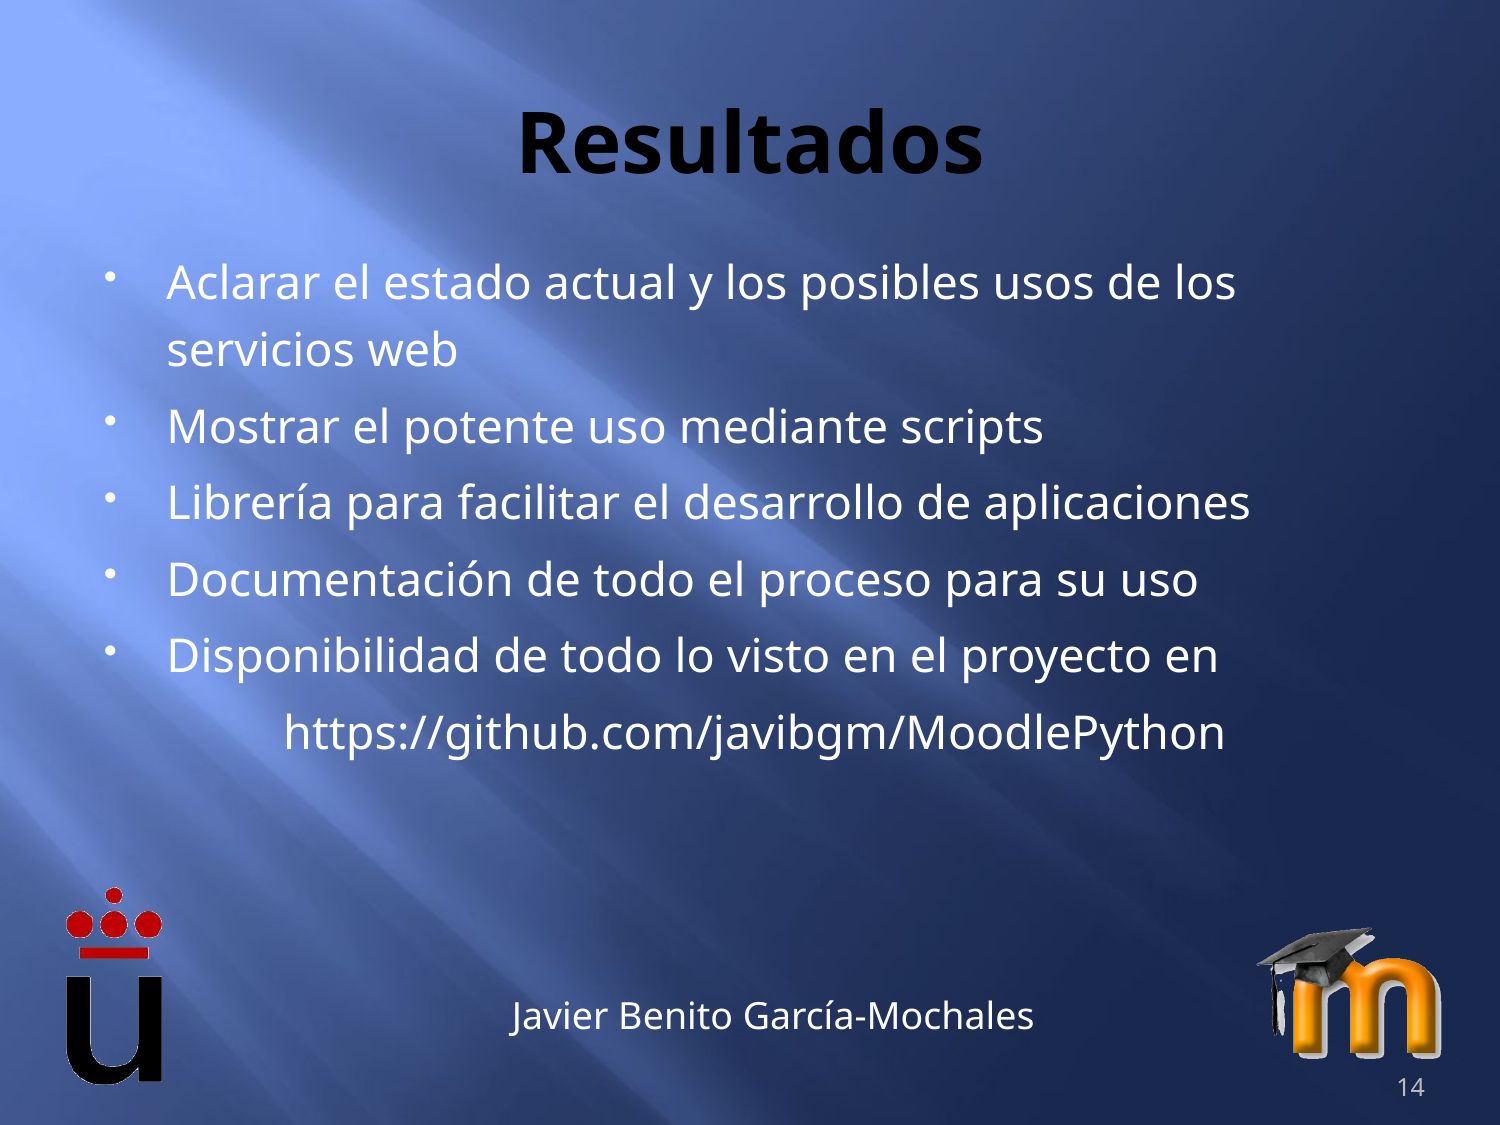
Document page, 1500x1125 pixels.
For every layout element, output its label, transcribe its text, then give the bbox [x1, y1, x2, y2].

list Aclarar el estado actual y los posibles usos de los servicios web Mostrar el potente uso mediante scripts Librería para facilitar el desarrollo de aplicaciones Documentación de todo el proceso para su uso Disponibilidad de todo lo visto en el proyecto en https://github.com/javibgm/MoodlePython [70, 234, 1421, 774]
text_box Javier Benito García-Mochales [374, 984, 1172, 1045]
picture [0, 0, 1500, 1125]
title Resultados [75, 45, 1425, 233]
